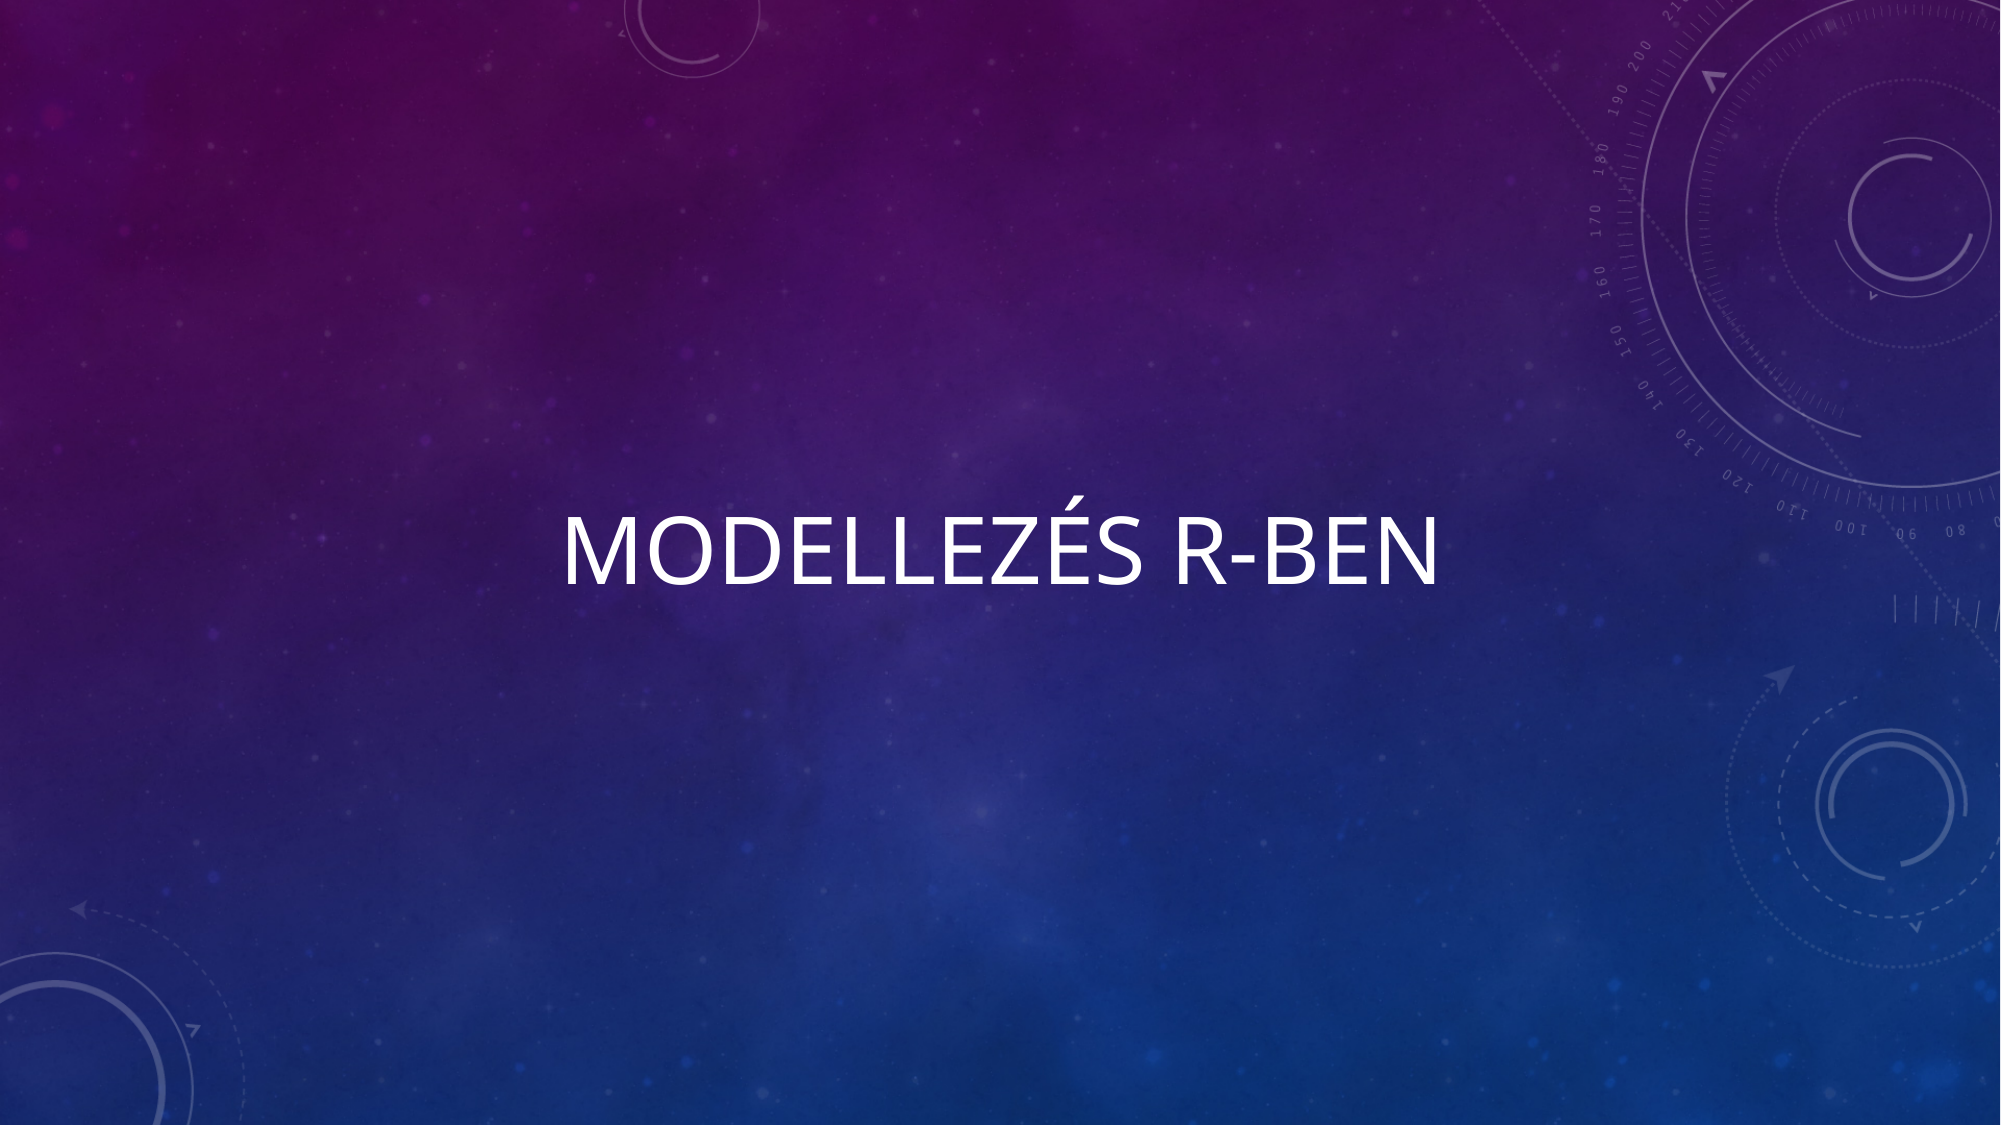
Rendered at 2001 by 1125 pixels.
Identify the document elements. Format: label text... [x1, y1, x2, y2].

picture [0, 0, 2001, 1125]
title Modellezés R-ben [139, 438, 1865, 656]
